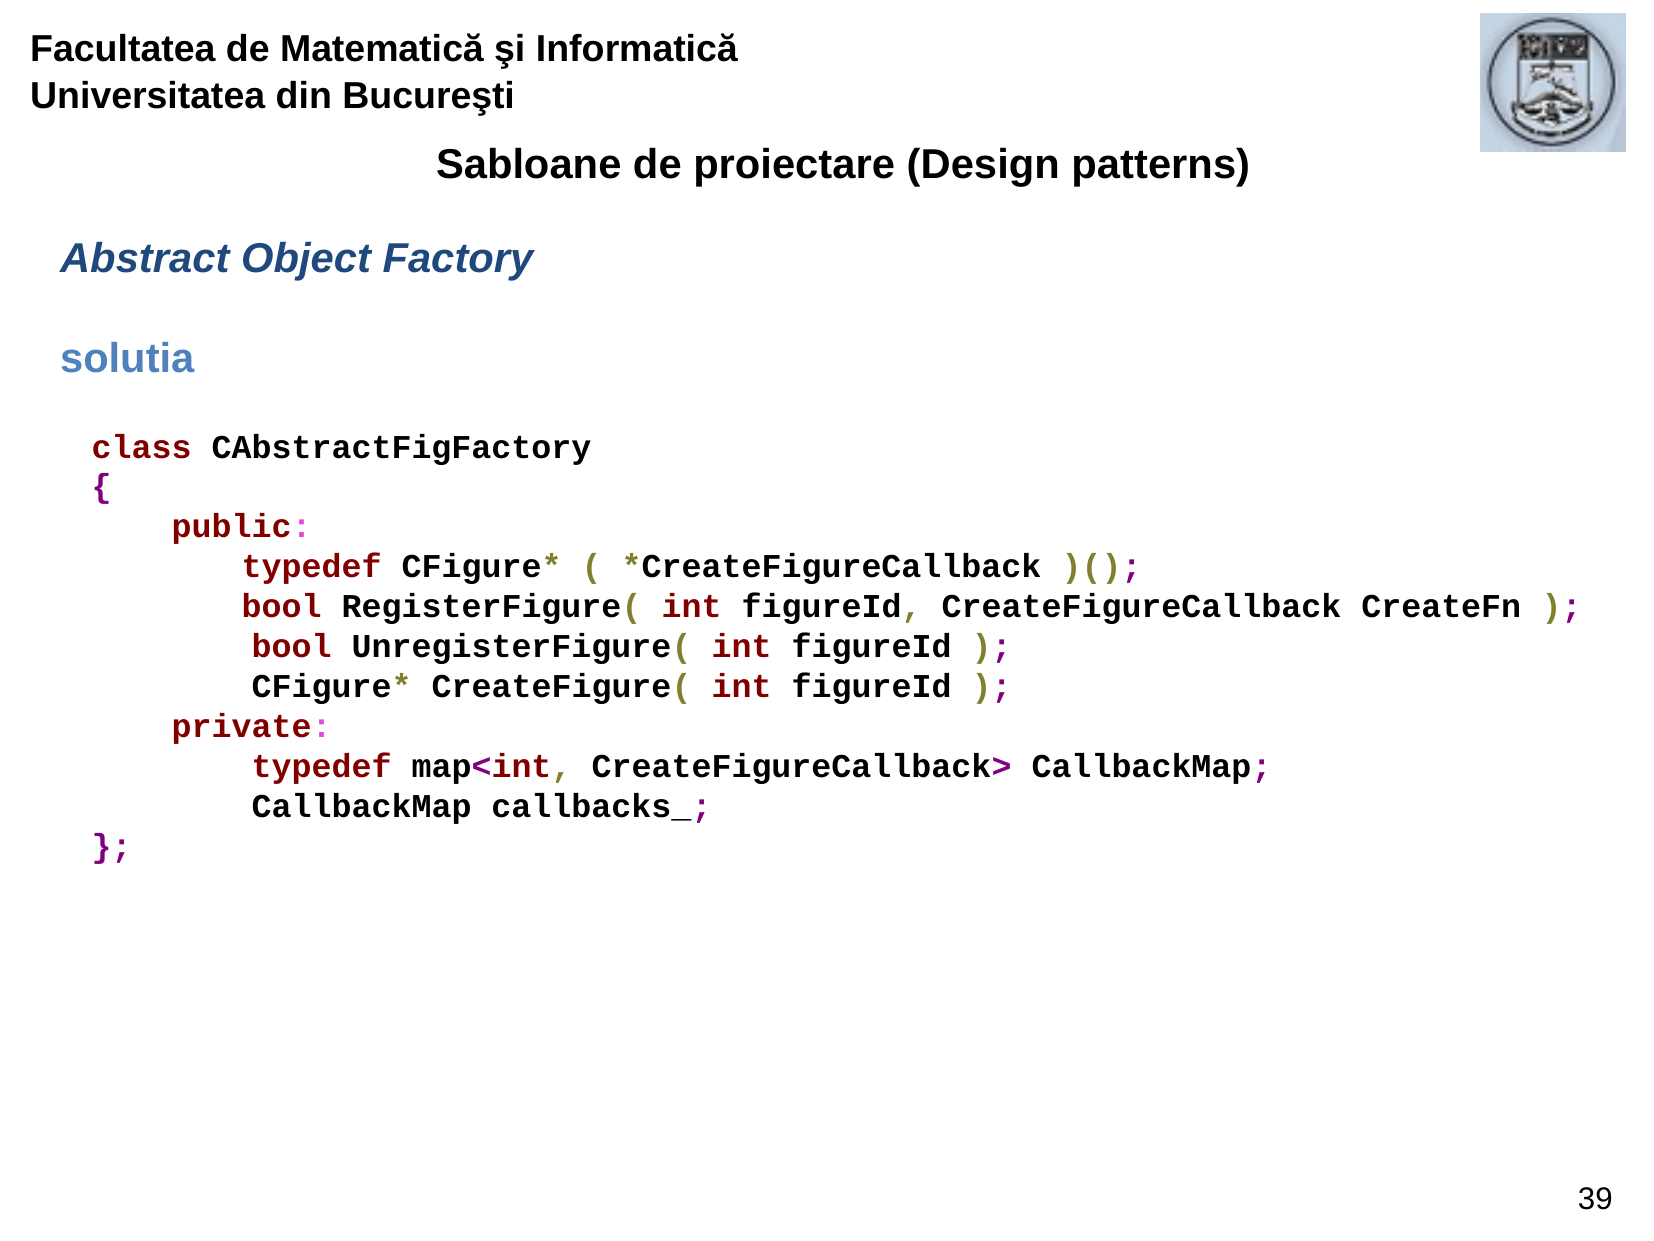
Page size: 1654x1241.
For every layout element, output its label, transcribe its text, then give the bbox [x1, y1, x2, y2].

text_box class CAbstractFigFactory { public: typedef CFigure* ( *CreateFigureCallback )(); bool RegisterFigure( int figureId, CreateFigureCallback CreateFn ); bool UnregisterFigure( int figureId ); CFigure* CreateFigure( int figureId ); private: typedef map<int, CreateFigureCallback> CallbackMap; CallbackMap callbacks_; }; [76, 417, 1615, 872]
text_box Abstract Object Factory solutia [44, 208, 1630, 395]
text_box 39 [1524, 1158, 1630, 1225]
text_box Facultatea de Matematică şi Informatică Universitatea din Bucureşti [13, 13, 841, 122]
text_box Sabloane de proiectare (Design patterns) [293, 135, 1394, 208]
picture [1480, 13, 1626, 152]
